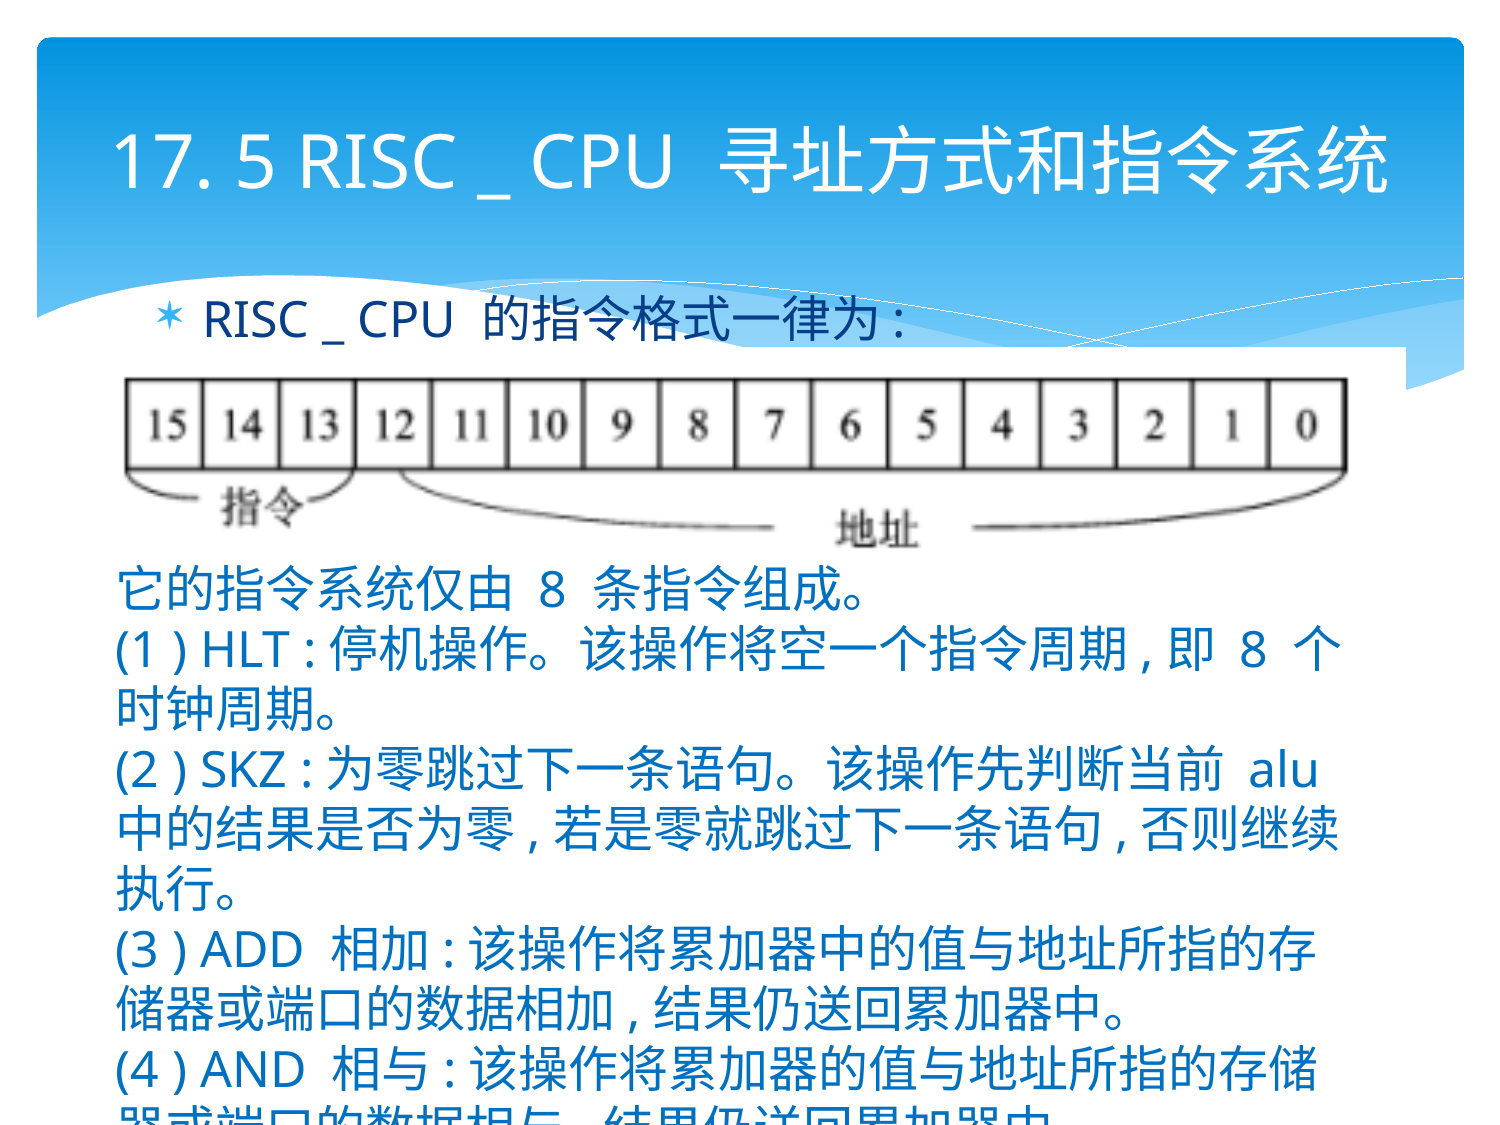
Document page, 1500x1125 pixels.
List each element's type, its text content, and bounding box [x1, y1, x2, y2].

title 17. 5 RISC _ CPU 寻址方式和指令系统 [75, 55, 1425, 261]
text_box 它的指令系统仅由 8 条指令组成。 (1 ) HLT :停机操作。该操作将空一个指令周期,即 8 个时钟周期。 (2 ) SKZ :为零跳过下一条语句。该操作先判断当前 alu 中的结果是否为零,若是零就跳过下一条语句,否则继续执行。 (3 ) ADD 相加:该操作将累加器中的值与地址所指的存储器或端口的数据相加,结果仍送回累加器中。 (4 ) AND 相与:该操作将累加器的值与地址所指的存储器或端口的数据相与,结果仍送回累加器中。 [100, 598, 1358, 1125]
list RISC _ CPU 的指令格式一律为: [142, 279, 1358, 345]
picture [94, 347, 1406, 590]
